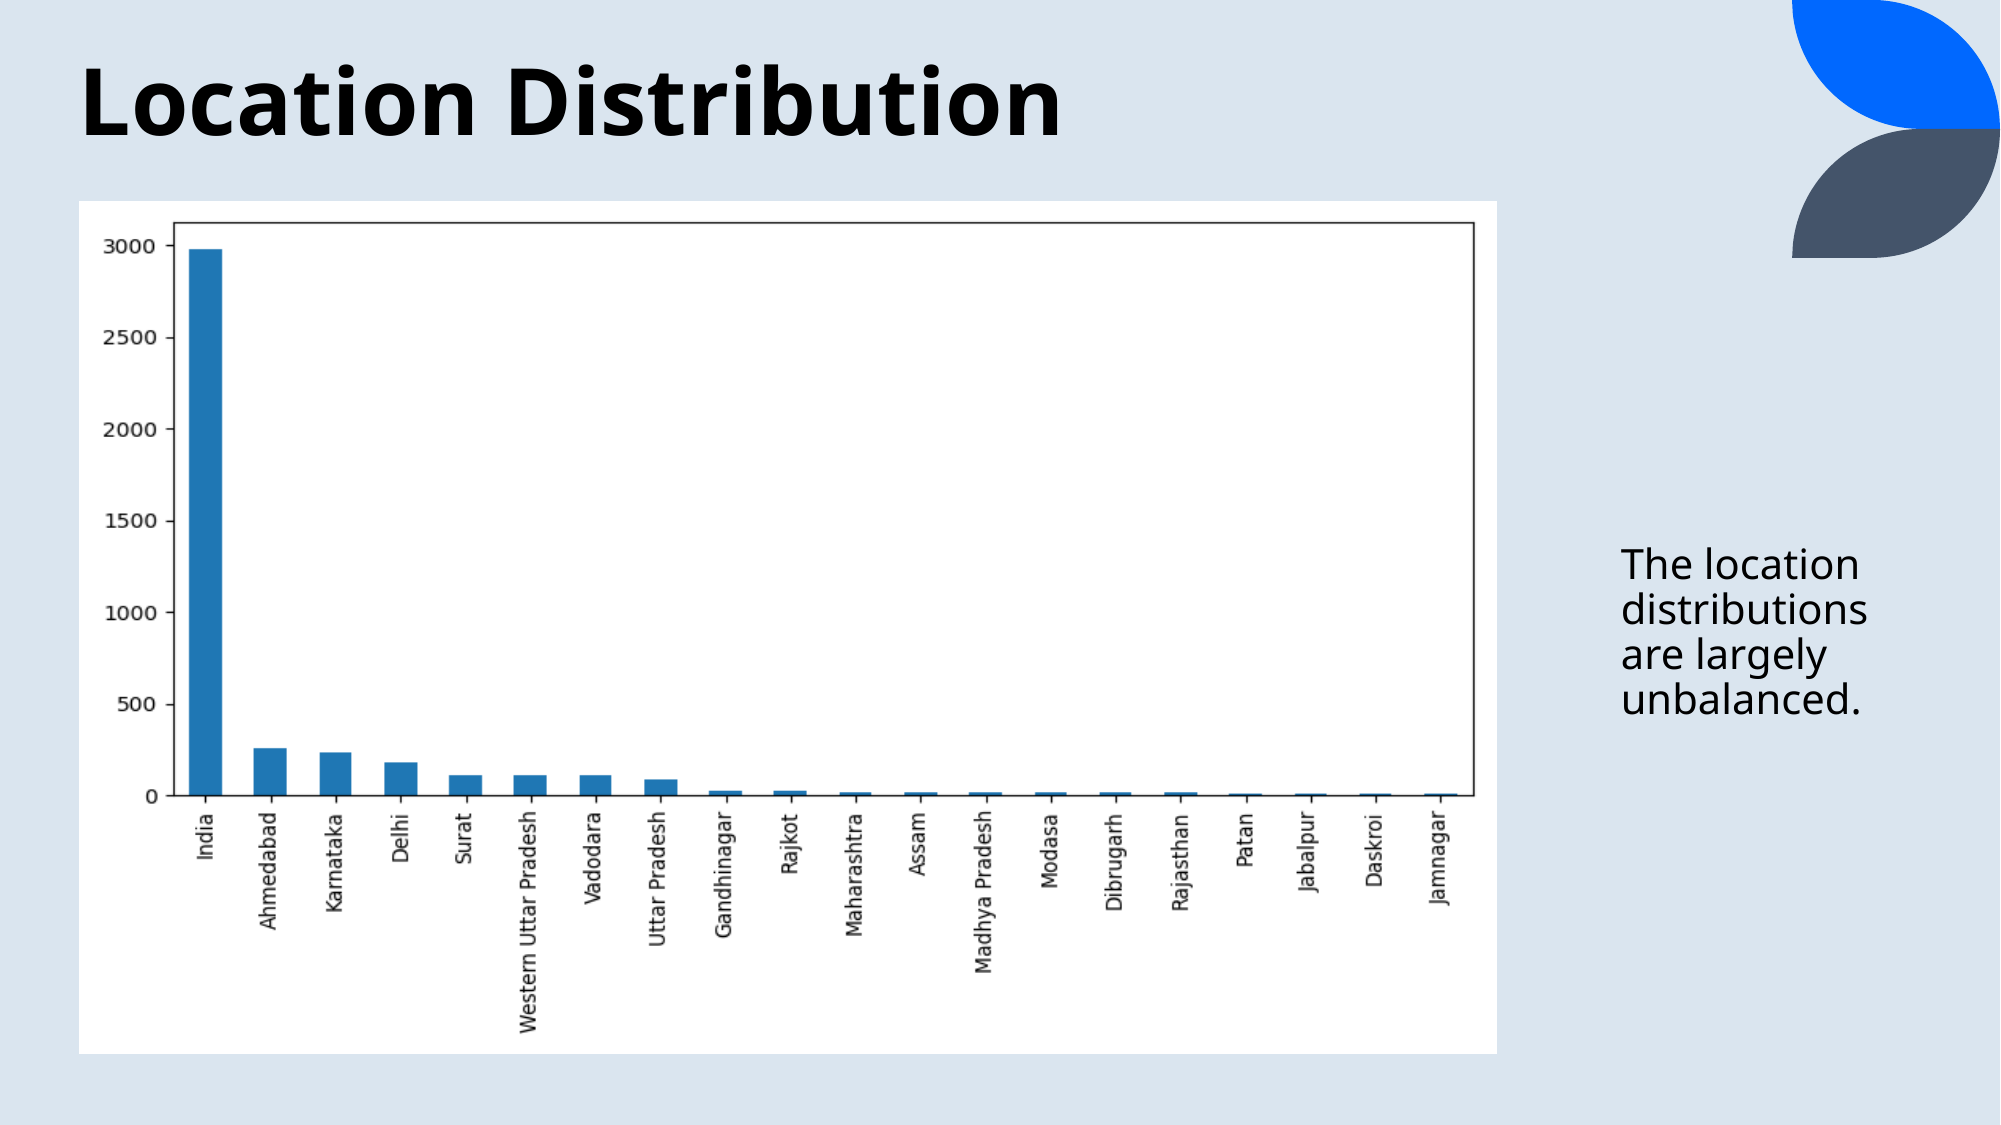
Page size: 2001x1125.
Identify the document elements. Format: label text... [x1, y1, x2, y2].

text_box The location distributions are largely unbalanced. [1605, 536, 1903, 742]
picture [79, 201, 1497, 1054]
title Location Distribution [63, 47, 1668, 164]
